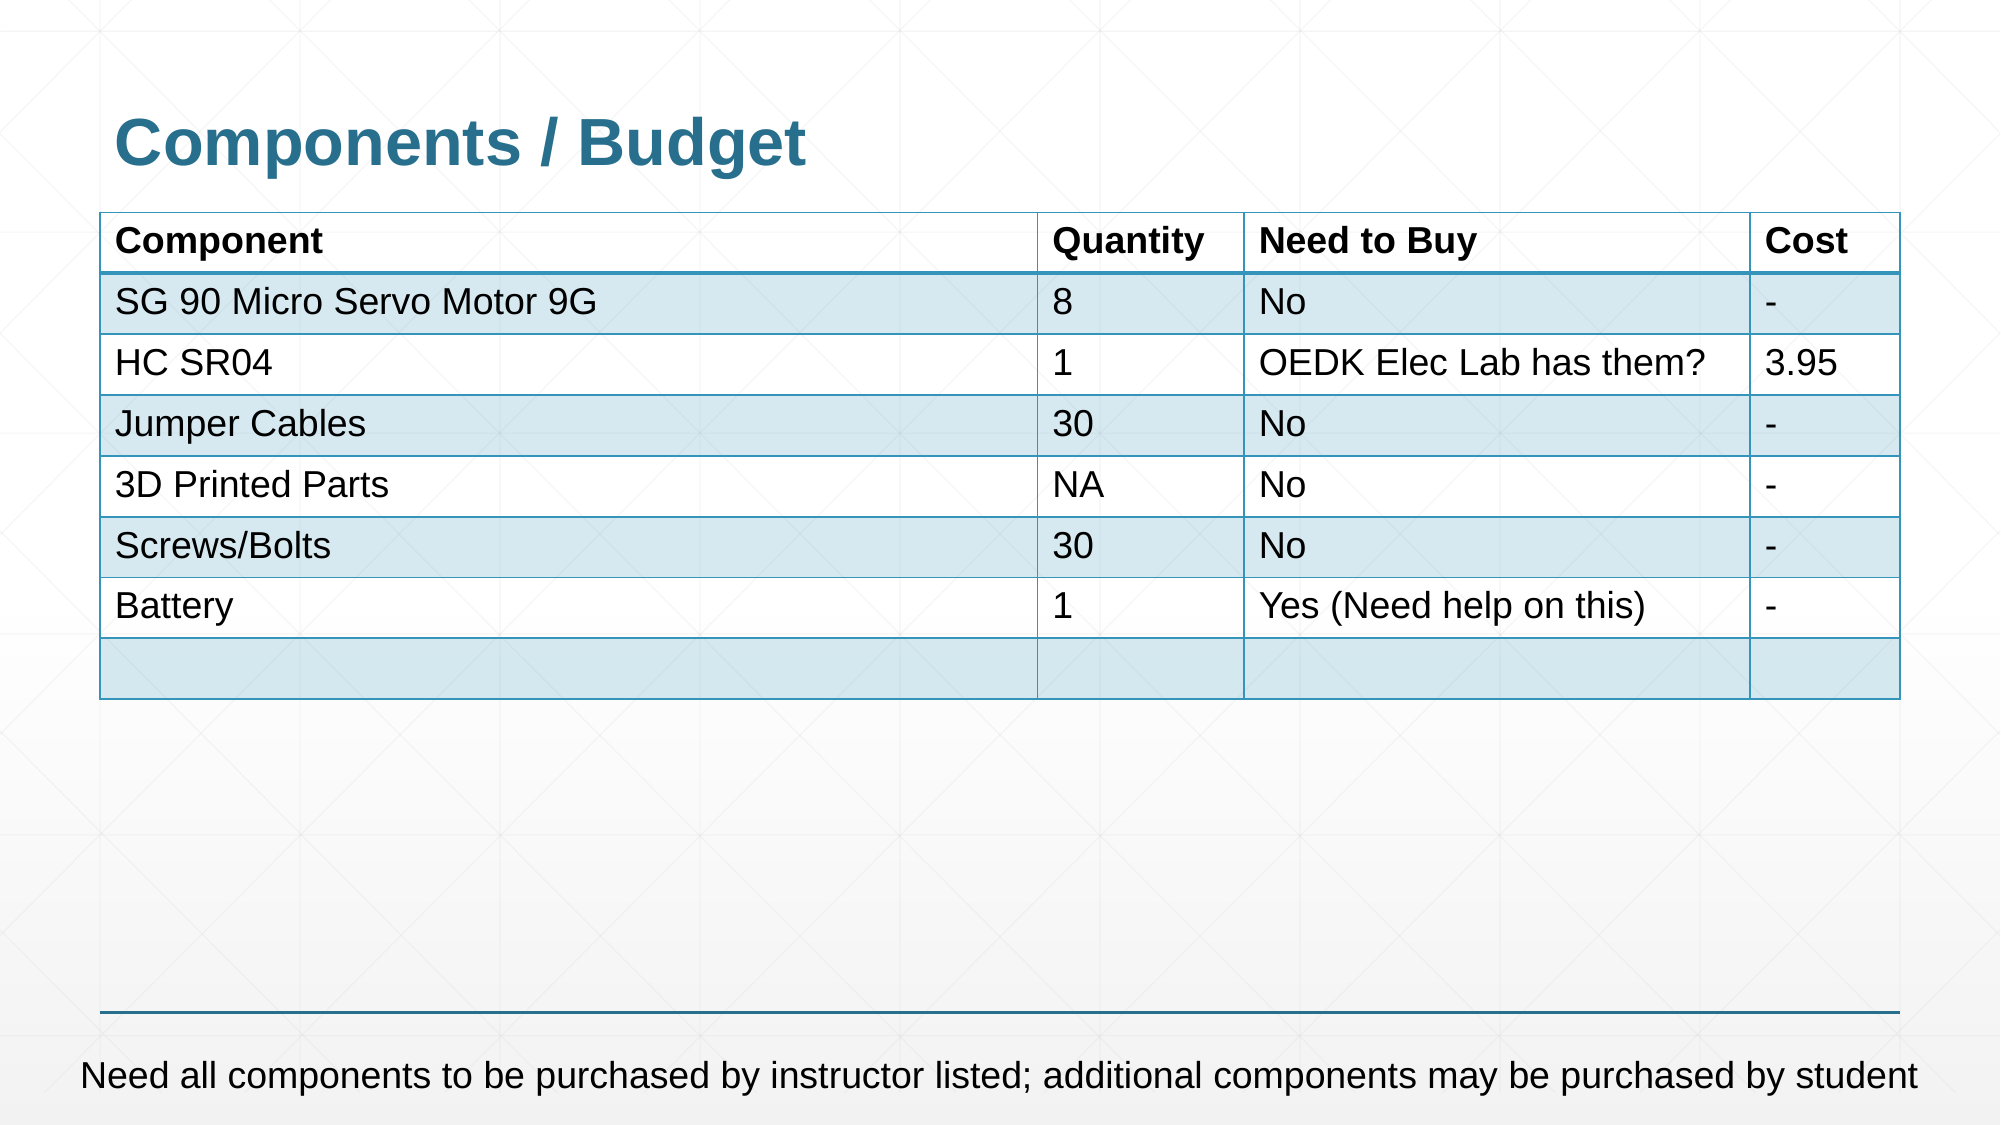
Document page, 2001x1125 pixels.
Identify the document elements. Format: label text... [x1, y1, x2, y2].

table_cell OEDK Elec Lab has them? [1245, 335, 1749, 394]
table_cell - [1751, 396, 1899, 455]
table_cell Screws/Bolts [101, 518, 1037, 577]
table_cell - [1751, 578, 1899, 637]
table_header Need to Buy [1245, 213, 1749, 271]
text_box Need all components to be purchased by instructor listed; additional components may be purchased by student [65, 1043, 1945, 1104]
table_cell 1 [1038, 335, 1243, 394]
table_cell [1245, 639, 1749, 698]
table_cell 30 [1038, 518, 1243, 577]
table_cell 8 [1038, 275, 1243, 333]
table_cell - [1751, 518, 1899, 577]
table_cell - [1751, 275, 1899, 333]
table_cell HC SR04 [101, 335, 1037, 394]
table_cell No [1245, 457, 1749, 516]
table_cell 3.95 [1751, 335, 1899, 394]
table_cell No [1245, 396, 1749, 455]
table_cell - [1751, 457, 1899, 516]
title Components / Budget [99, 37, 1900, 188]
table_header Quantity [1038, 213, 1243, 271]
table_cell No [1245, 518, 1749, 577]
table_cell Yes (Need help on this) [1245, 578, 1749, 637]
table_cell 1 [1038, 578, 1243, 637]
table_cell Jumper Cables [101, 396, 1037, 455]
table_cell SG 90 Micro Servo Motor 9G [101, 275, 1037, 333]
table_cell [101, 639, 1037, 698]
table_cell 30 [1038, 396, 1243, 455]
table_cell [1751, 639, 1899, 698]
table_cell Battery [101, 578, 1037, 637]
table_header Cost [1751, 213, 1899, 271]
table_header Component [101, 213, 1037, 271]
table_cell 3D Printed Parts [101, 457, 1037, 516]
table_cell [1038, 639, 1243, 698]
table_cell NA [1038, 457, 1243, 516]
table_cell No [1245, 275, 1749, 333]
